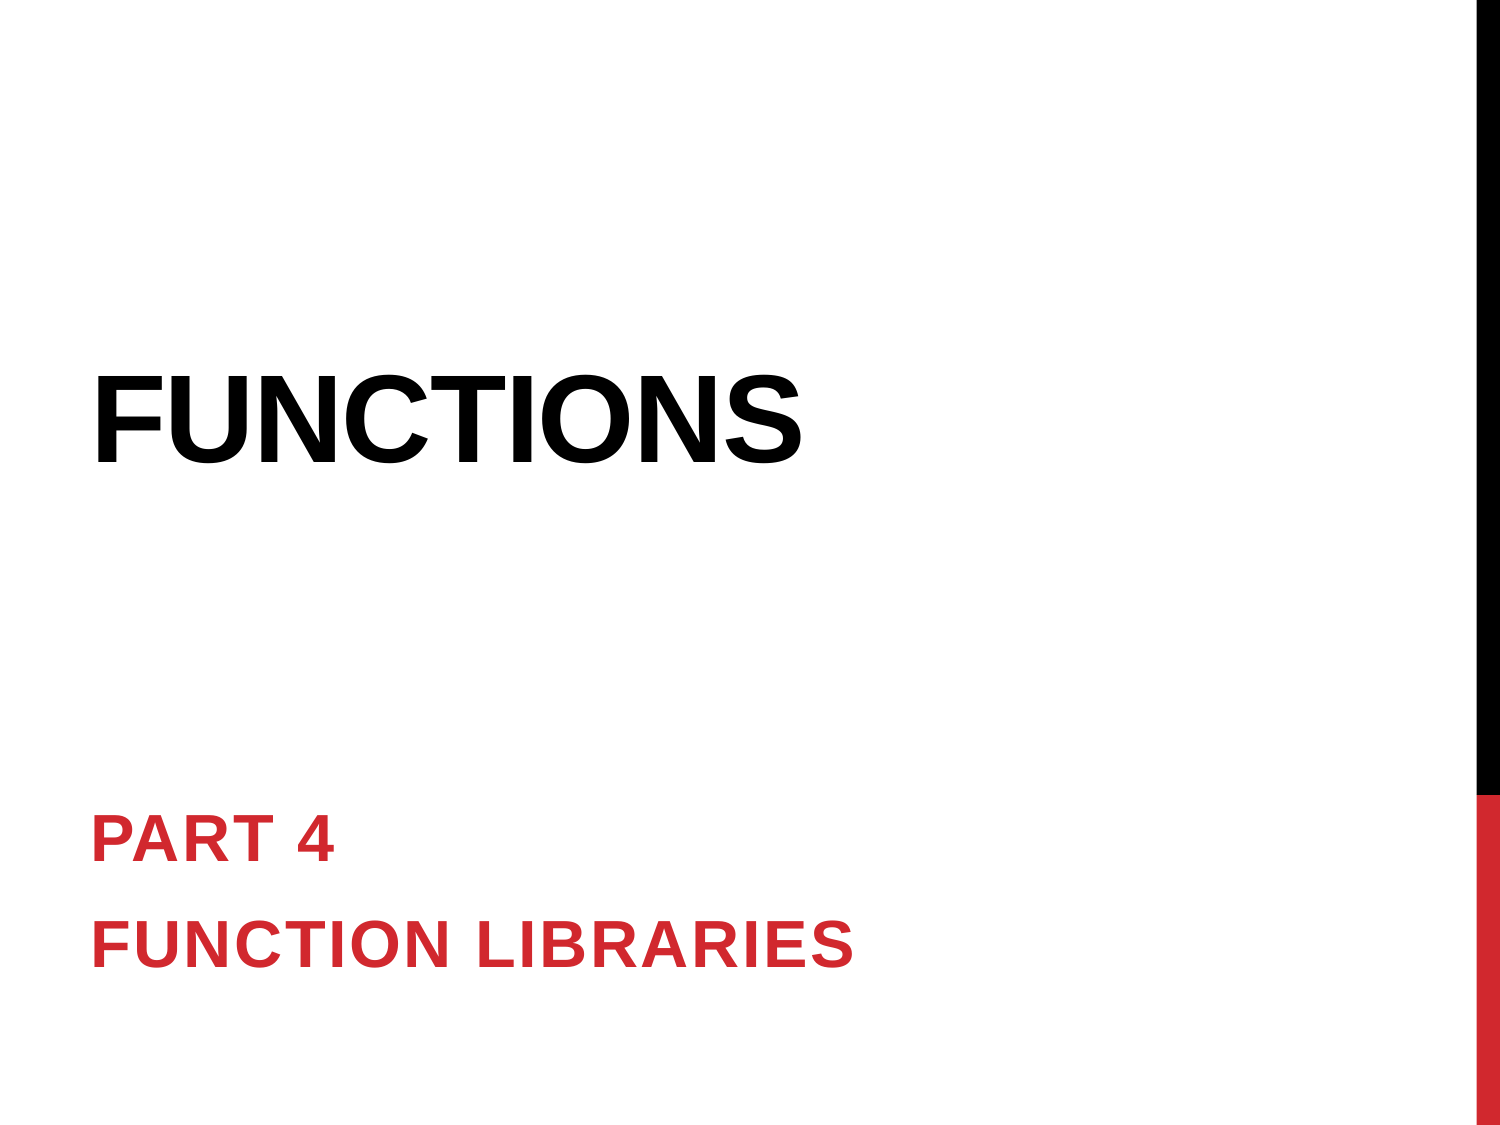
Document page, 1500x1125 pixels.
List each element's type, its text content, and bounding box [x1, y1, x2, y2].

subtitle Part 4 Function libraries [75, 787, 1200, 938]
title functions [75, 37, 1350, 788]
